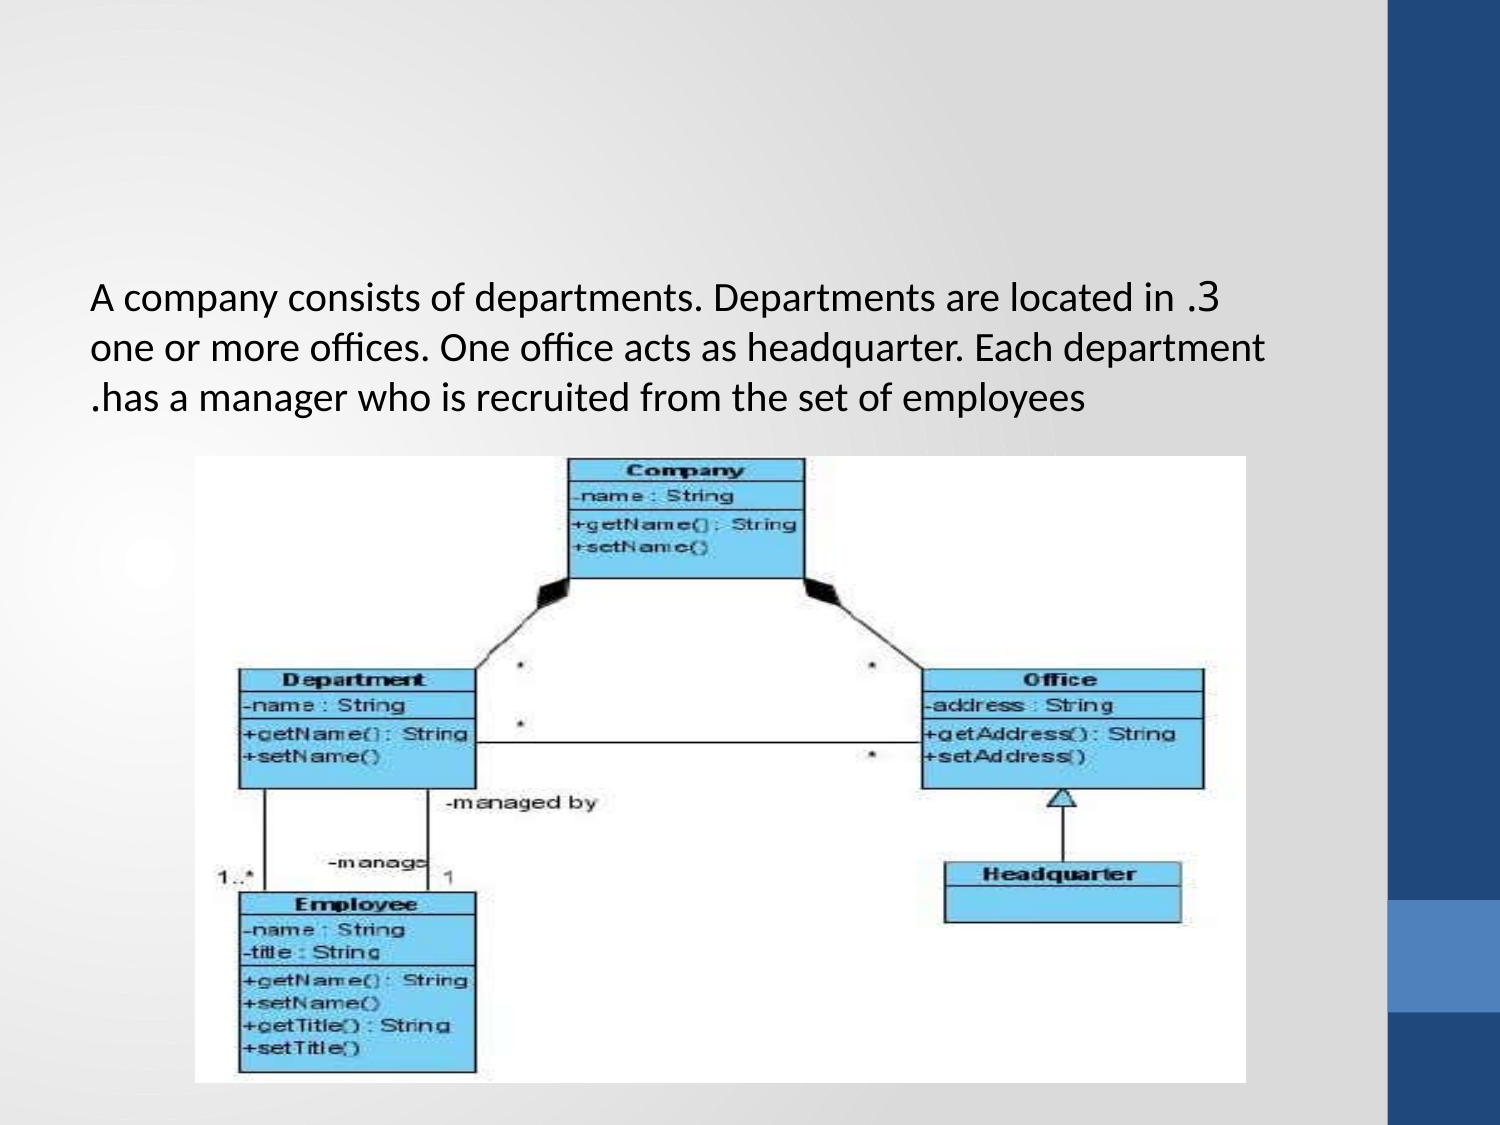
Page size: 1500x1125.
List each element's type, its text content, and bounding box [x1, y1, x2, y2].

list 3. A company consists of departments. Departments are located in one or more offices. One office acts as headquarter. Each department has a manager who is recruited from the set of employees. [75, 262, 1325, 1050]
picture [194, 455, 1247, 1083]
